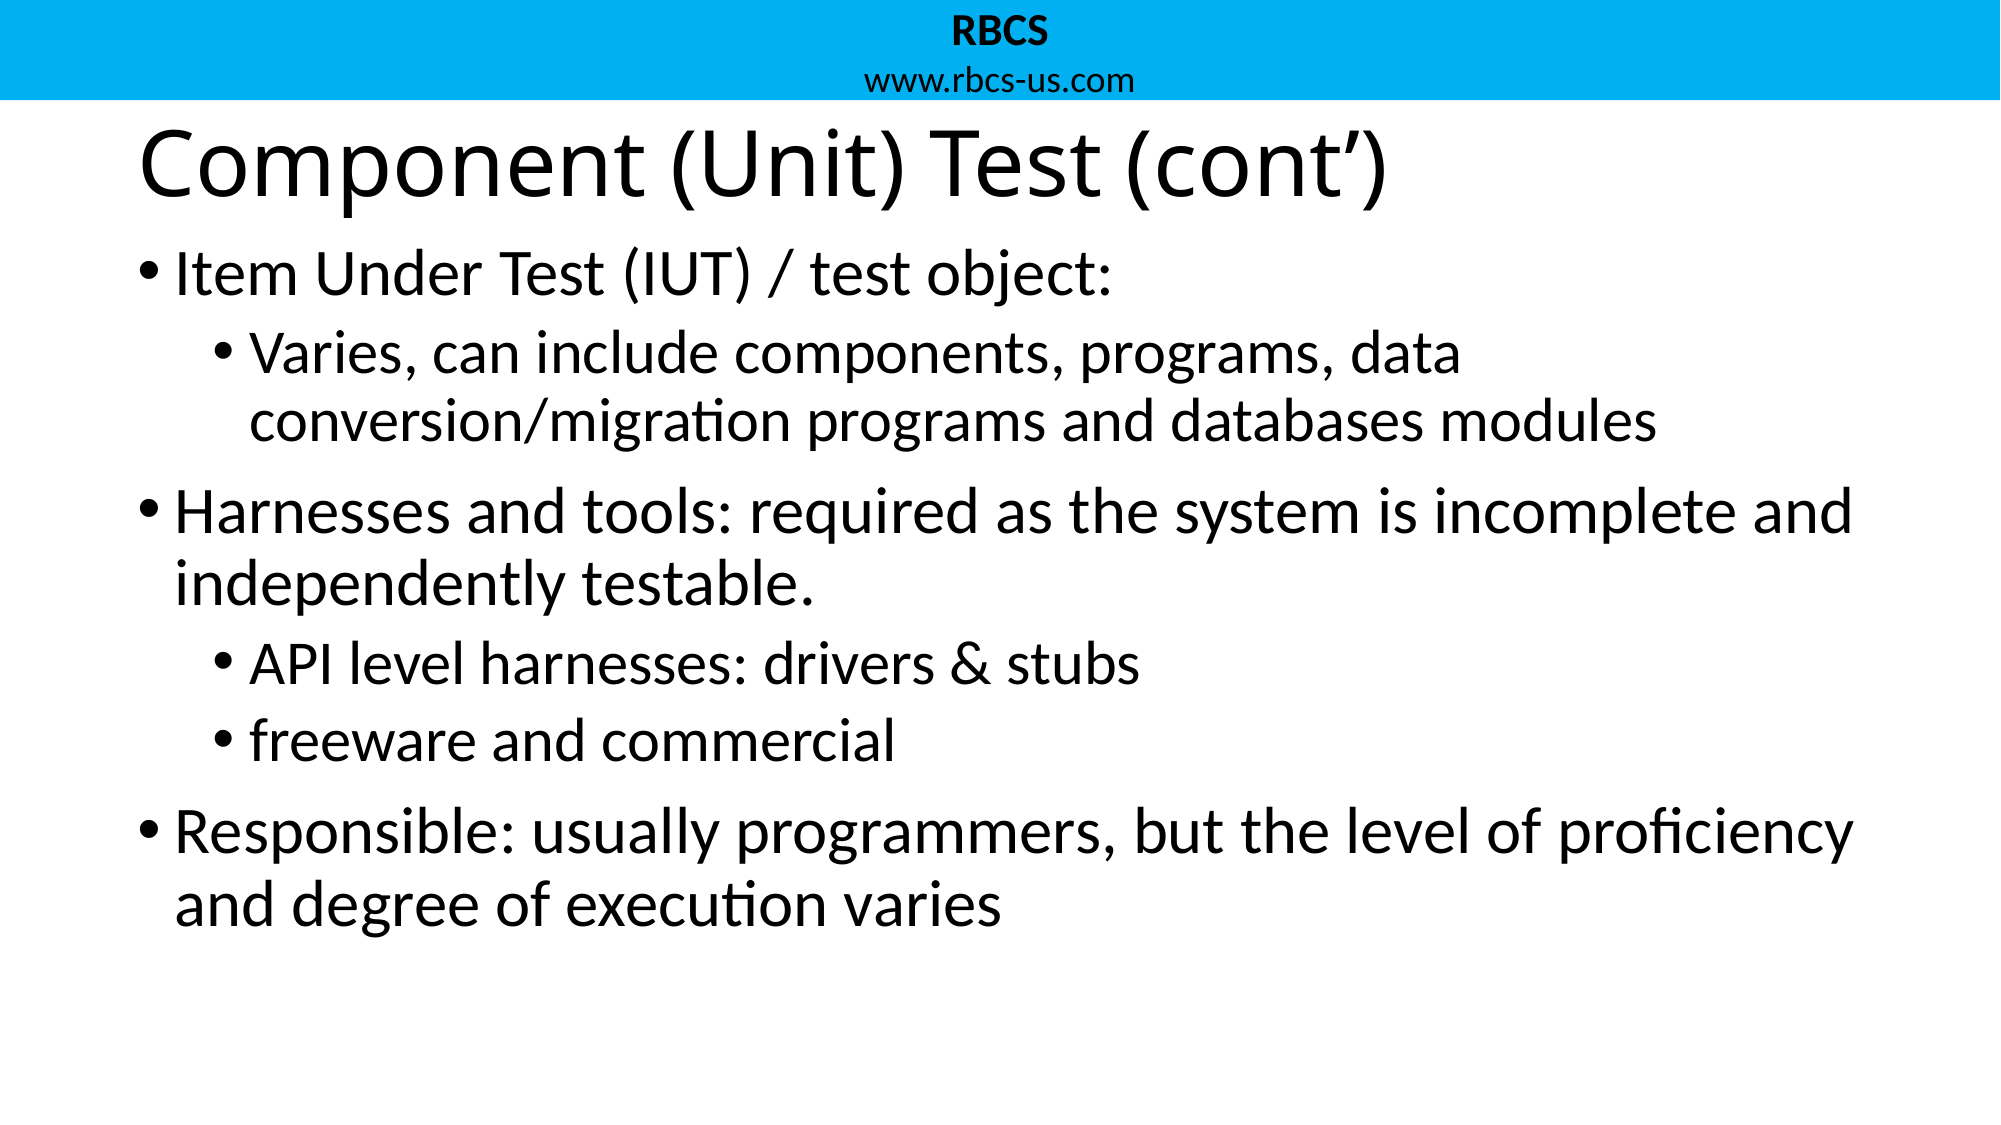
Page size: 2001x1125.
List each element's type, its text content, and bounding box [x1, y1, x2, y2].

list Item Under Test (IUT) / test object: Varies, can include components, programs, data conversion/migration programs and databases modules Harnesses and tools: required as the system is incomplete and independently testable. API level harnesses: drivers & stubs freeware and commercial Responsible: usually programmers, but the level of proficiency and degree of execution varies [137, 237, 1863, 1125]
title Component (Unit) Test (cont’) [137, 87, 1863, 237]
